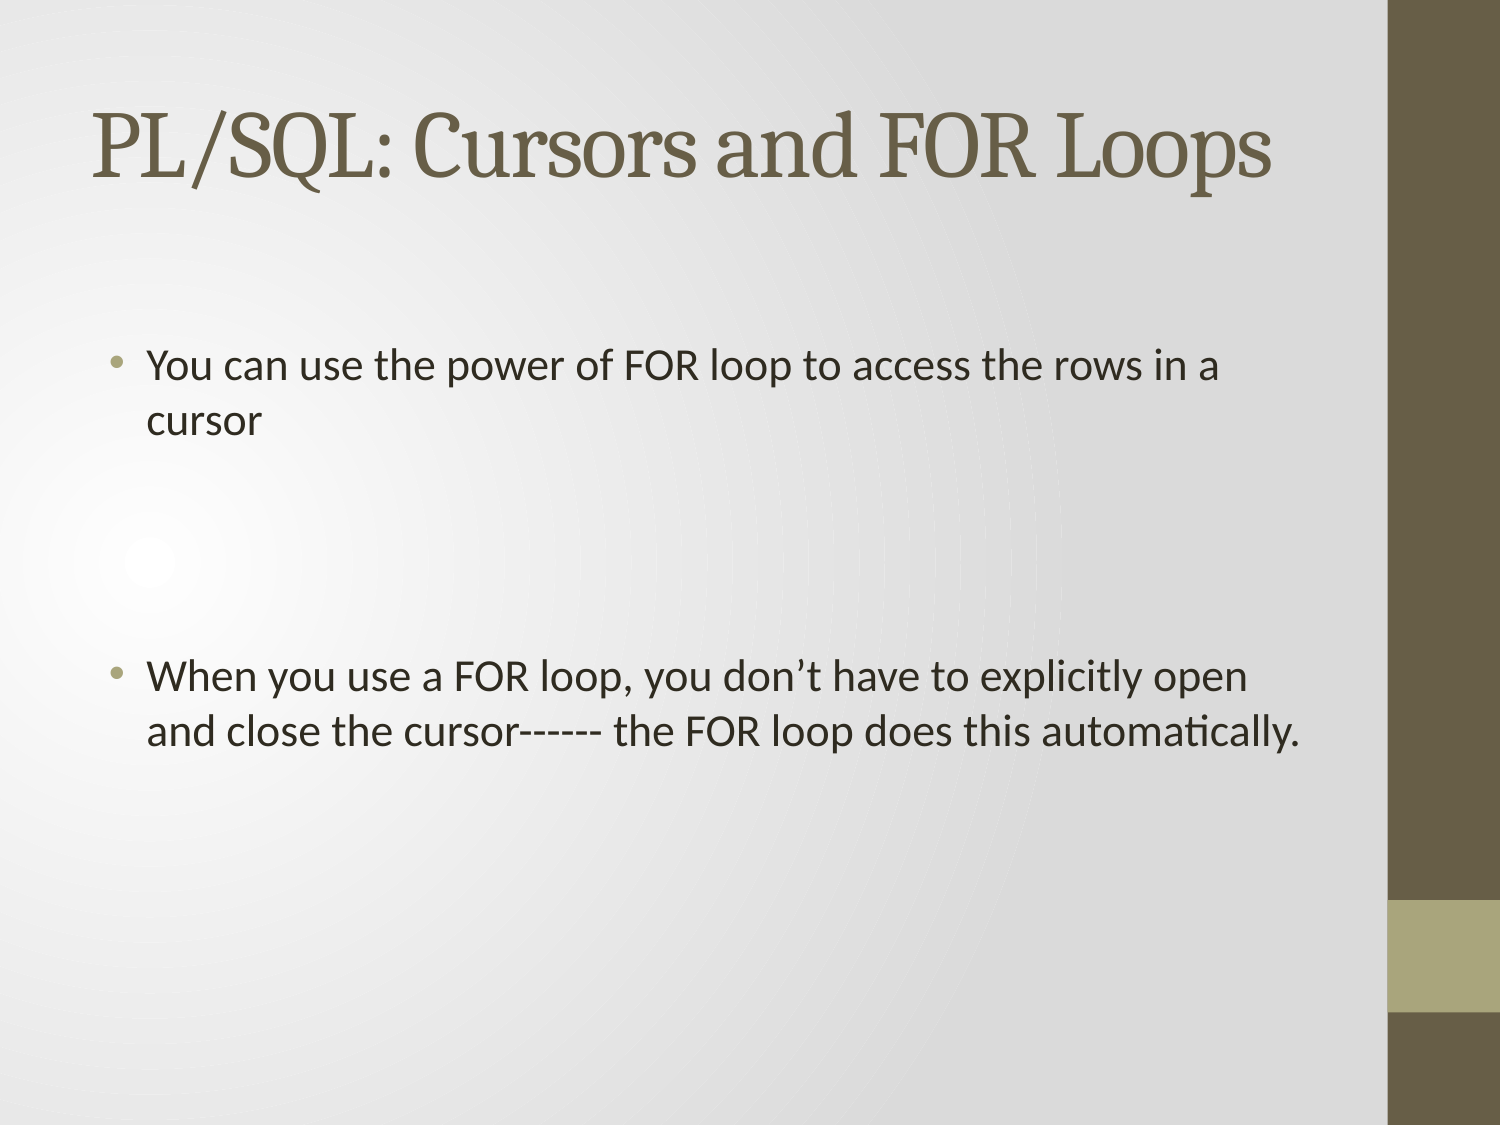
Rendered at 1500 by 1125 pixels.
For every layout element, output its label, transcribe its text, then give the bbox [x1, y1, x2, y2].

list You can use the power of FOR loop to access the rows in a cursor When you use a FOR loop, you don’t have to explicitly open and close the cursor------ the FOR loop does this automatically. [75, 262, 1325, 1050]
title PL/SQL: Cursors and FOR Loops [75, 45, 1325, 233]
